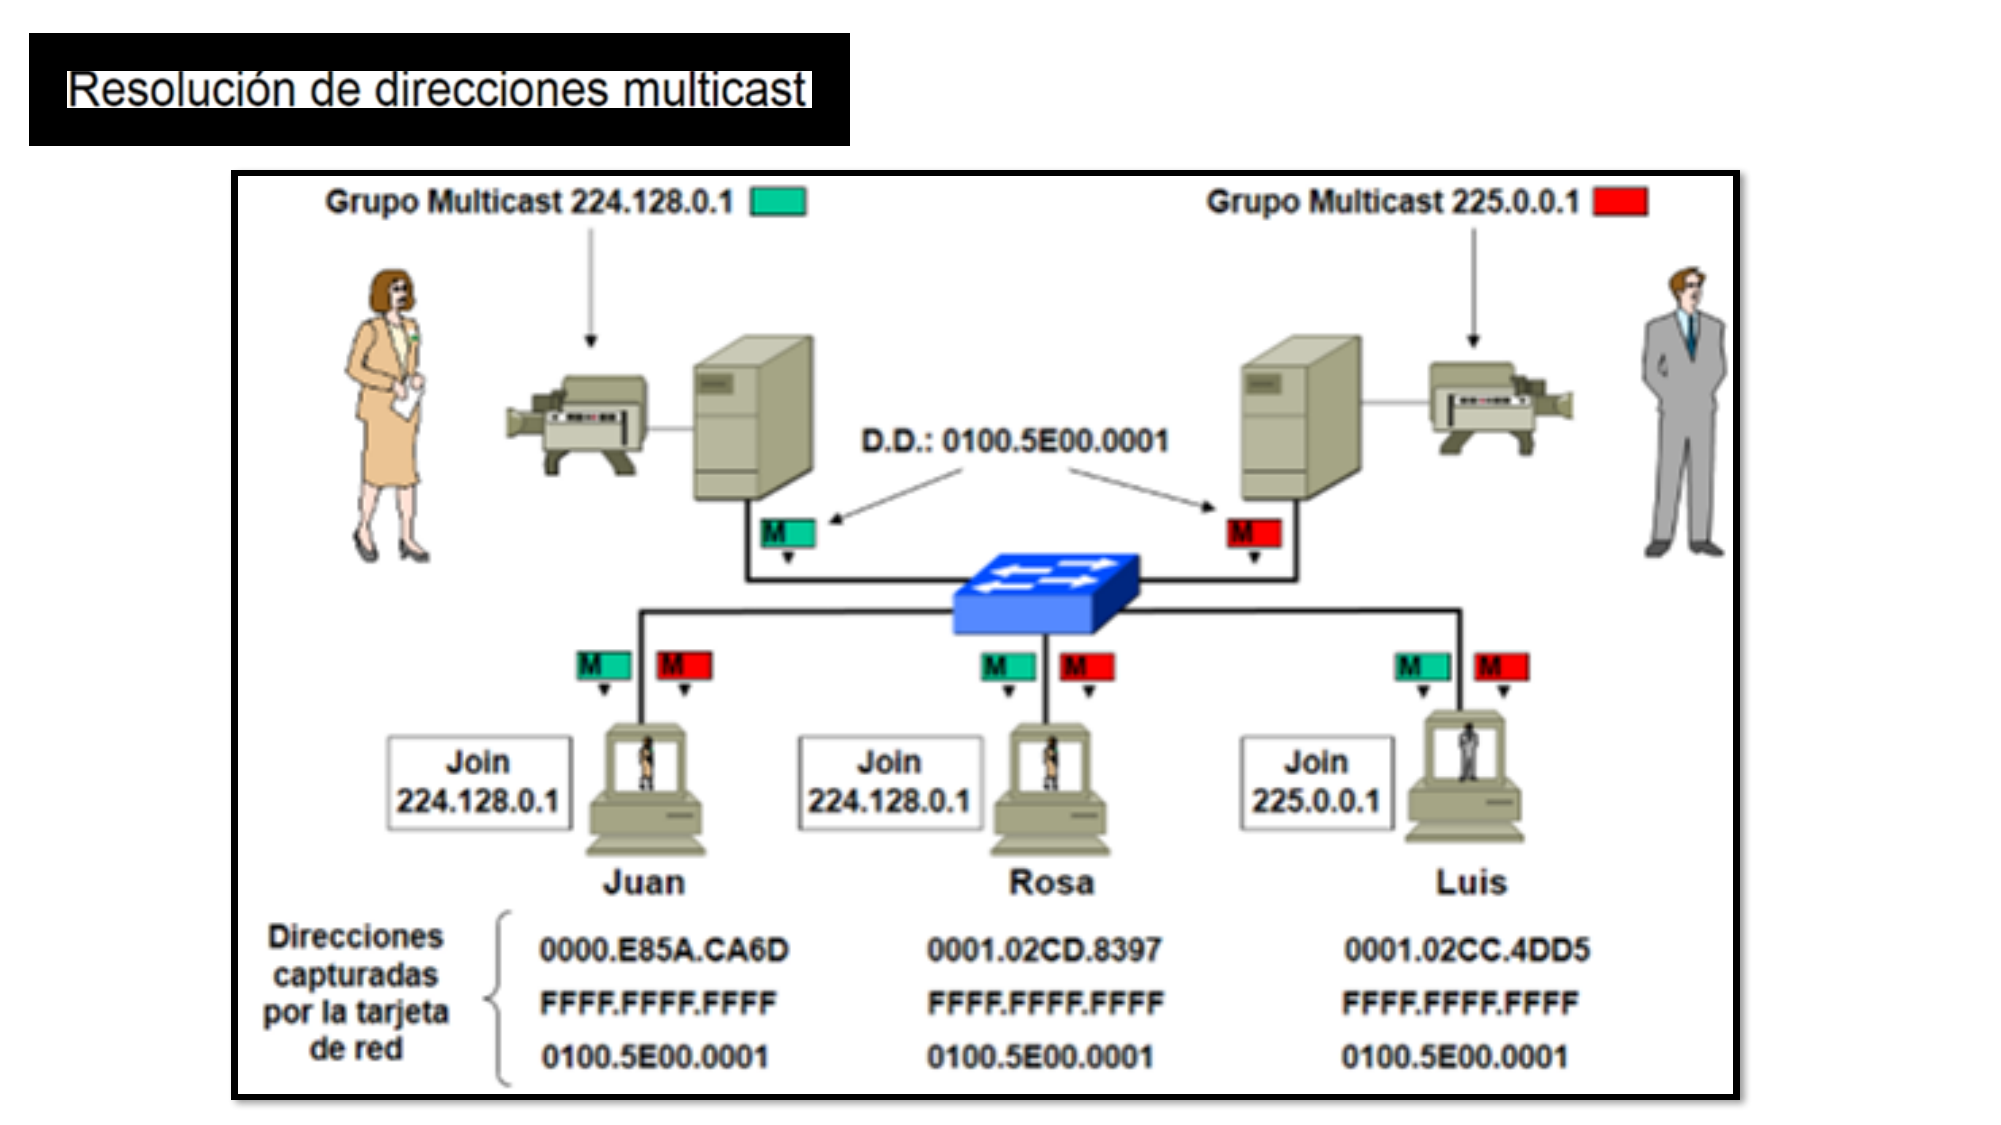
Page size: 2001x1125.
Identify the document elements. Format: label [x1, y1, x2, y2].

picture [237, 175, 1734, 1095]
picture [66, 70, 813, 109]
